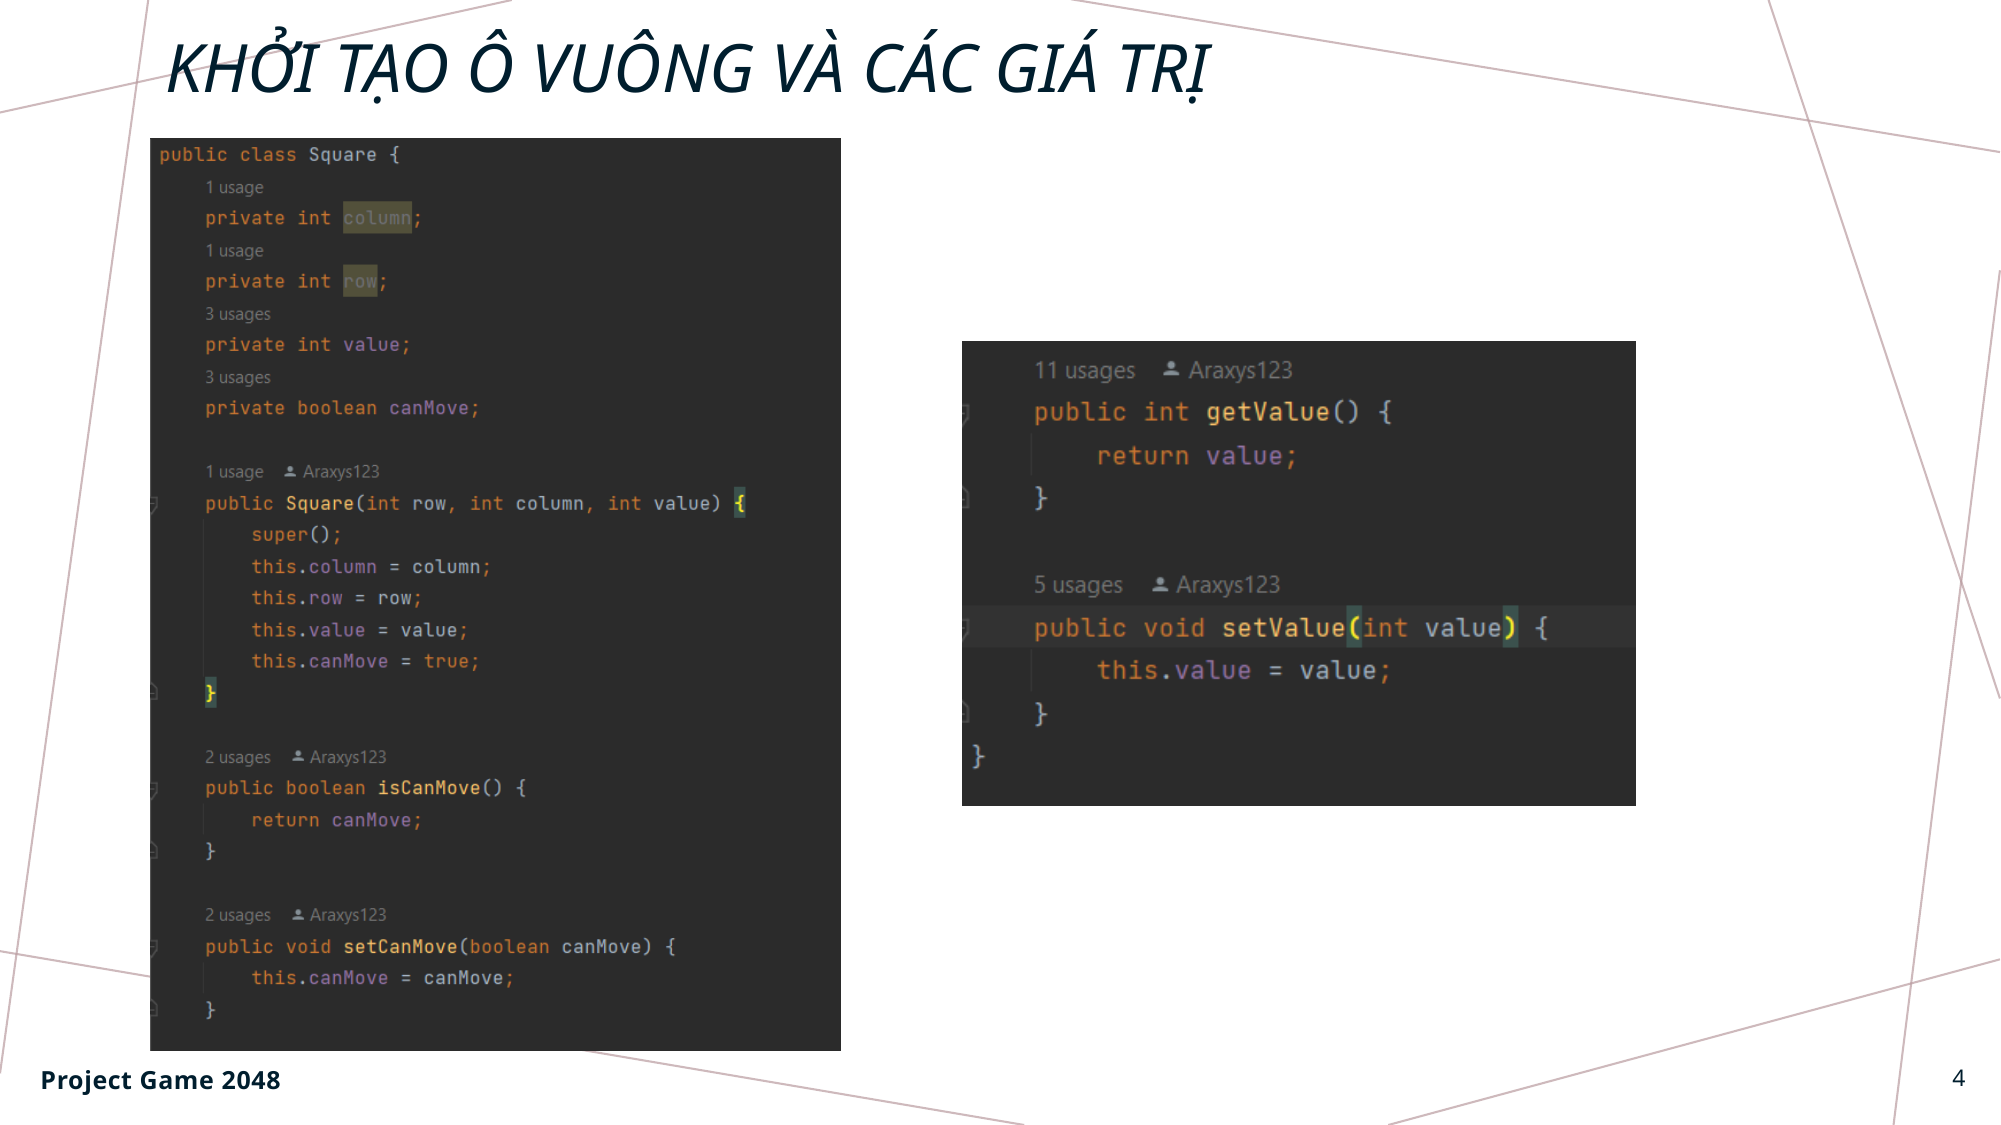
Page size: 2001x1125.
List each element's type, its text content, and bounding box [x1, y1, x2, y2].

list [149, 138, 841, 1051]
title Khởi tạo ô vuông và các giá trị [150, 0, 1775, 185]
slide_number 4 [1903, 1049, 1981, 1110]
footer Project Game 2048 [25, 1049, 764, 1110]
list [962, 341, 1636, 806]
